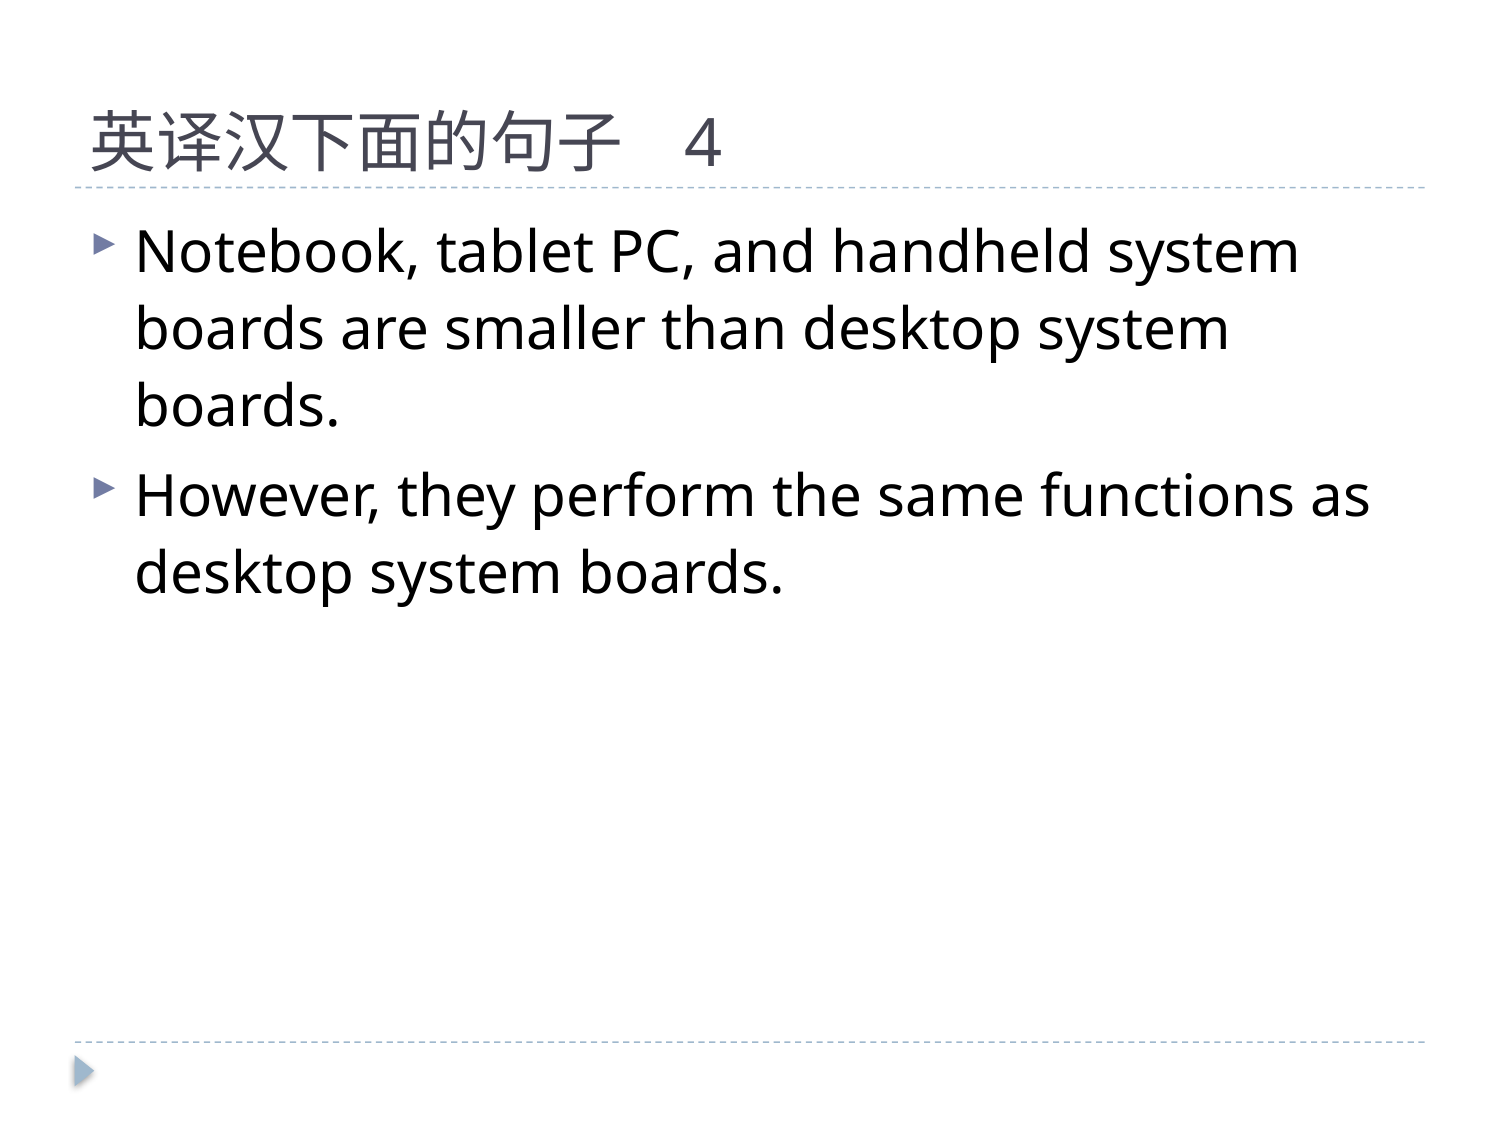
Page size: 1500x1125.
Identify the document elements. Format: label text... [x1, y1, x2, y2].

list Notebook, tablet PC, and handheld system boards are smaller than desktop system boards. However, they perform the same functions as desktop system boards. [75, 200, 1425, 1010]
title 英译汉下面的句子 4 [75, 24, 1425, 188]
